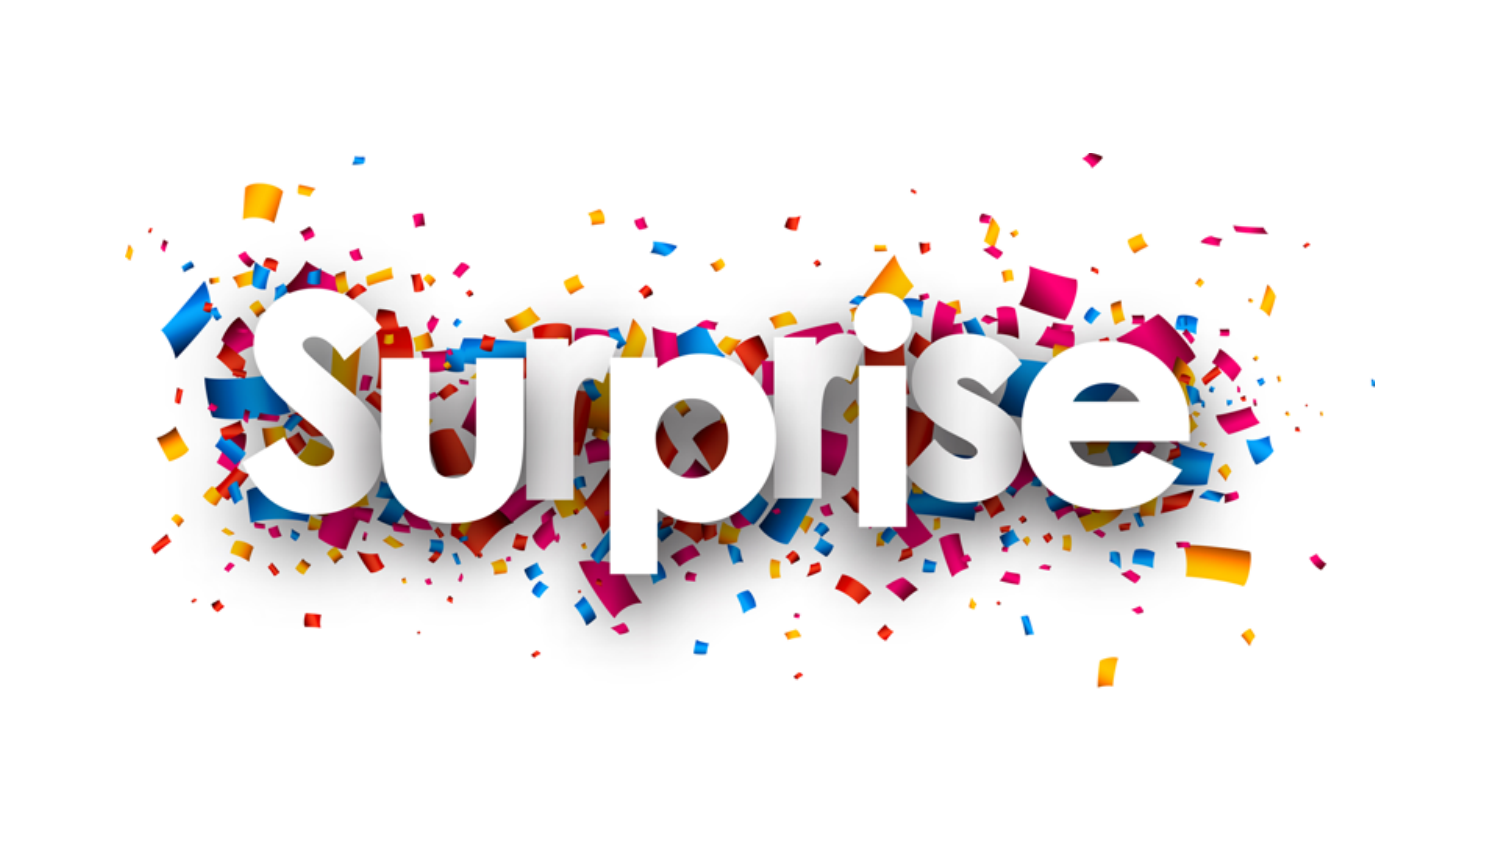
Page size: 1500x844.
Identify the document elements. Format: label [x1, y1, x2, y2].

picture [124, 153, 1376, 691]
